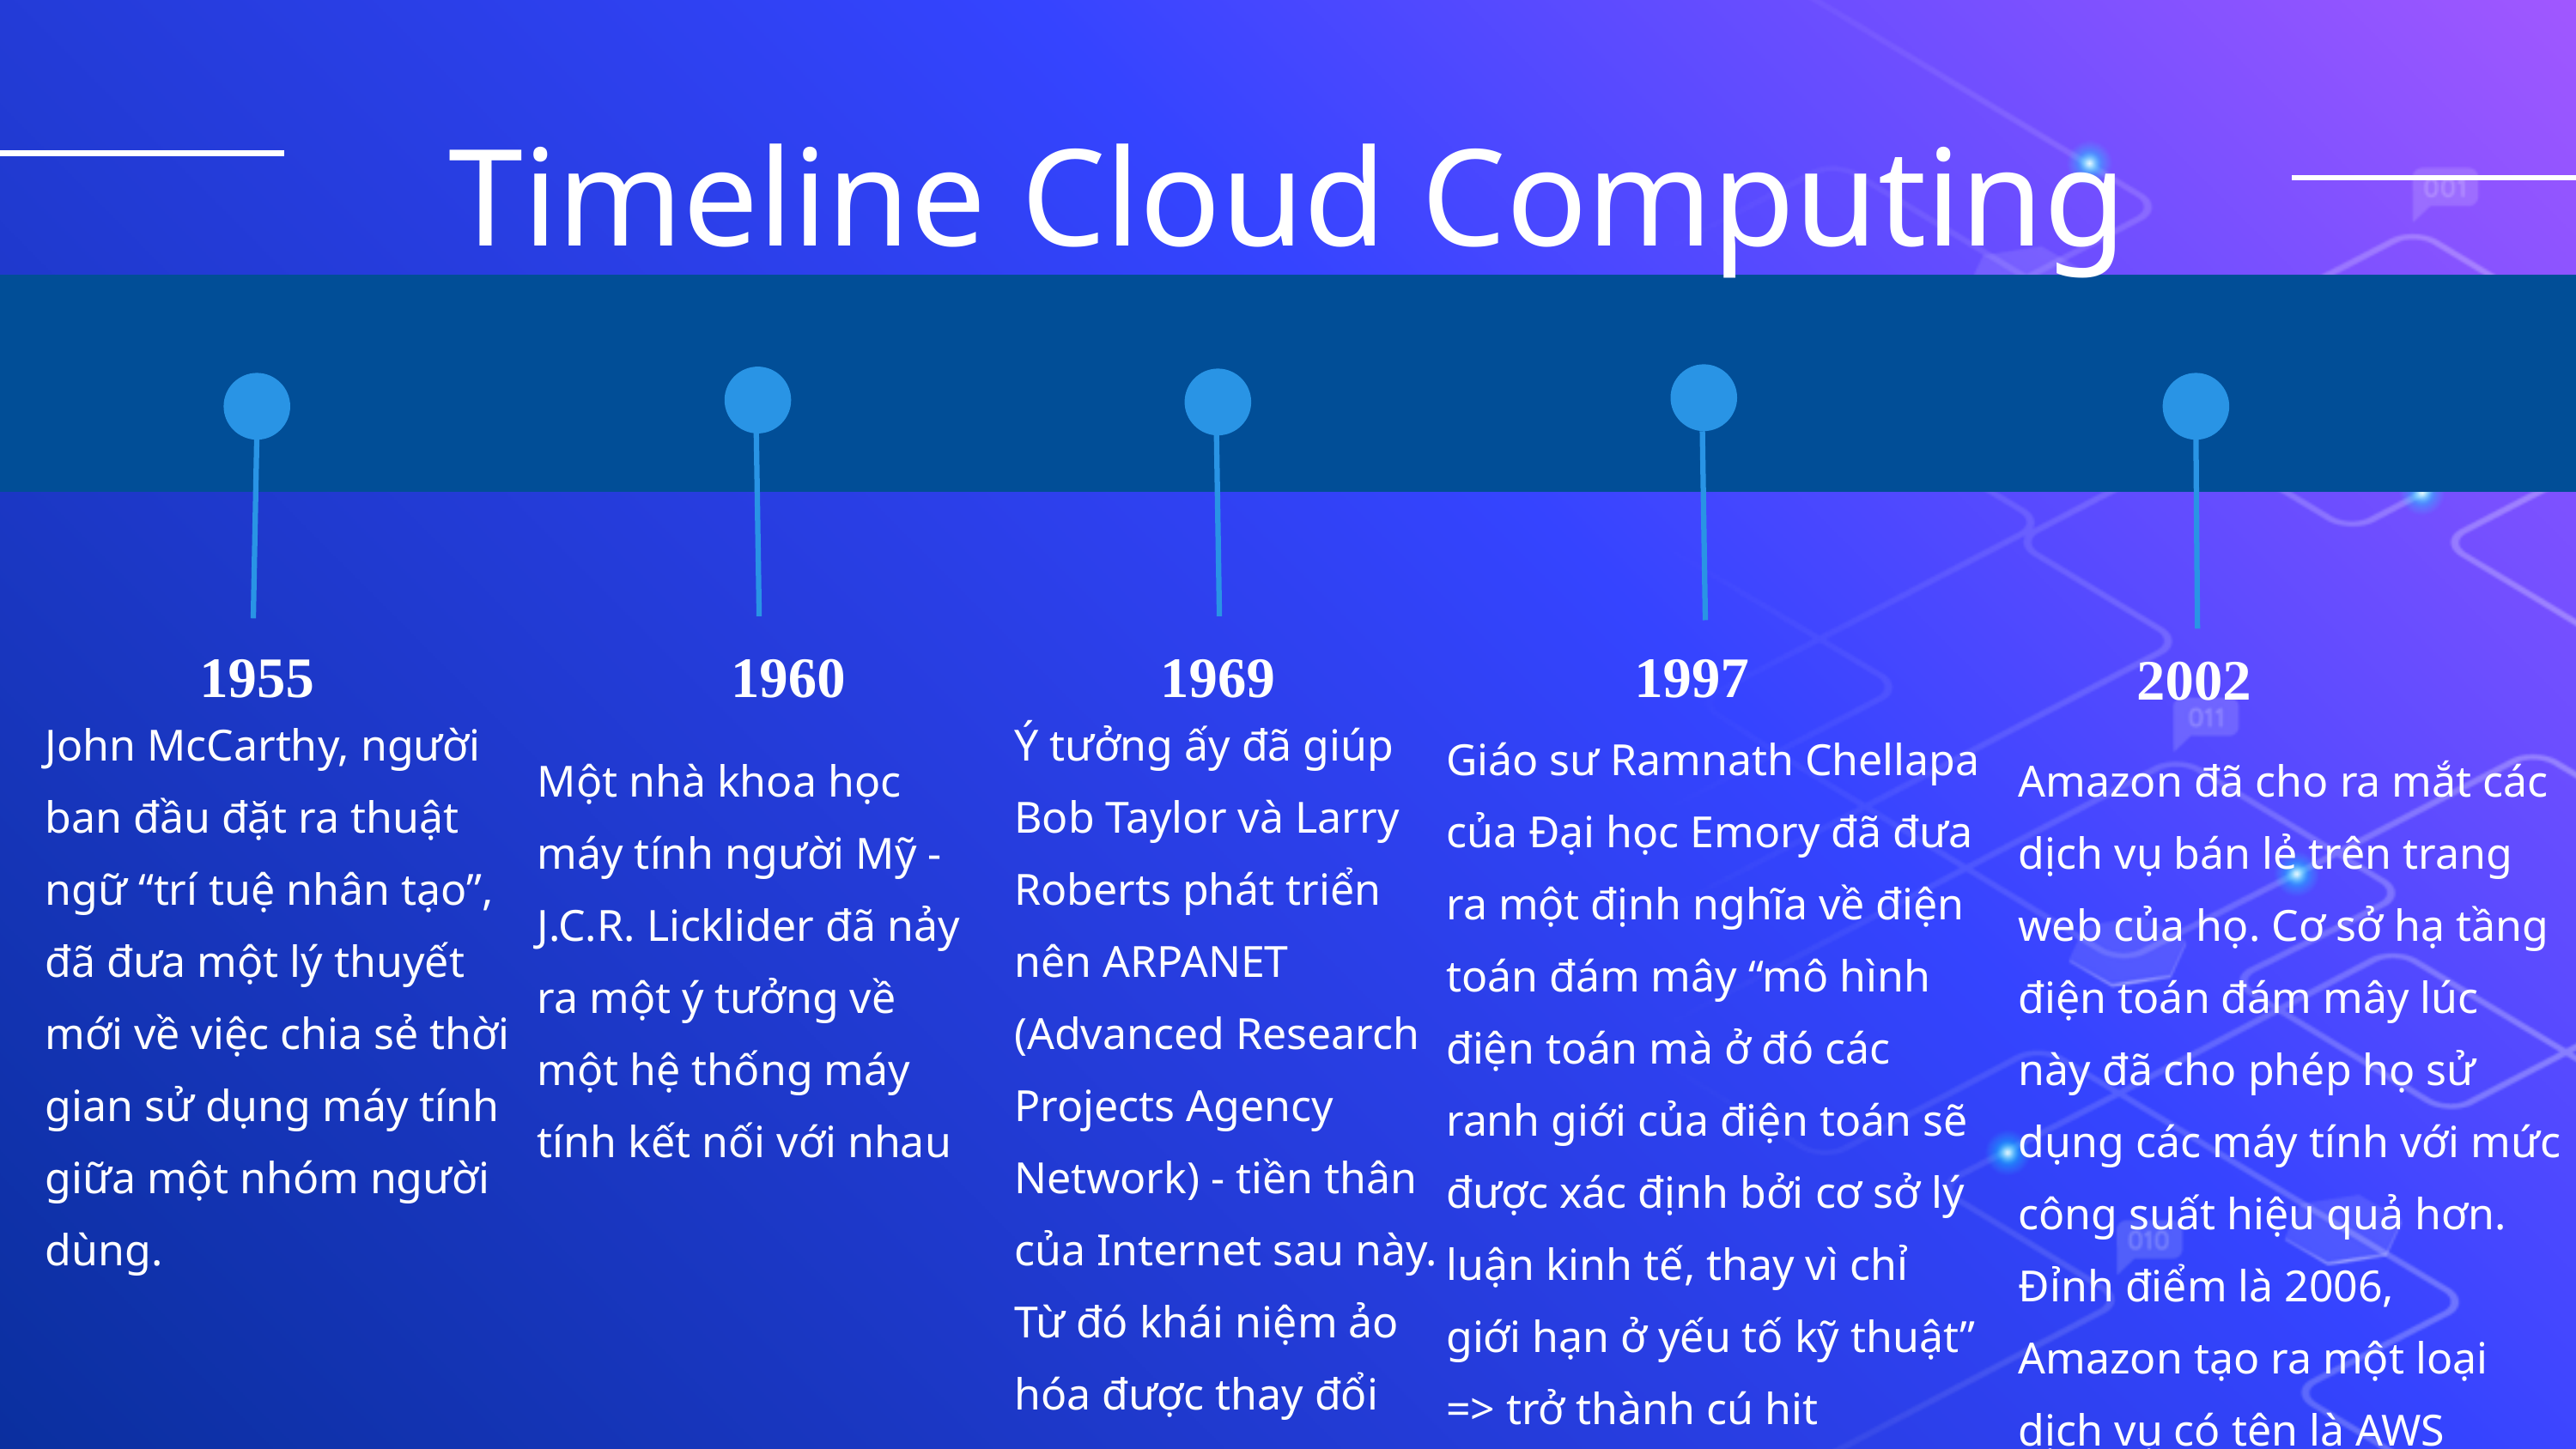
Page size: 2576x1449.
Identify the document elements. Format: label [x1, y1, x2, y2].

text_box [2162, 373, 2230, 440]
text_box [0, 249, 2576, 710]
text_box [1670, 364, 1738, 432]
picture [0, 710, 2576, 1449]
text_box [1702, 430, 1706, 621]
picture [0, 0, 2576, 249]
text_box [1216, 427, 1220, 617]
text_box [724, 366, 792, 434]
text_box [756, 427, 760, 617]
text_box [223, 373, 291, 440]
text_box [1184, 368, 1252, 436]
text_box [252, 447, 258, 619]
